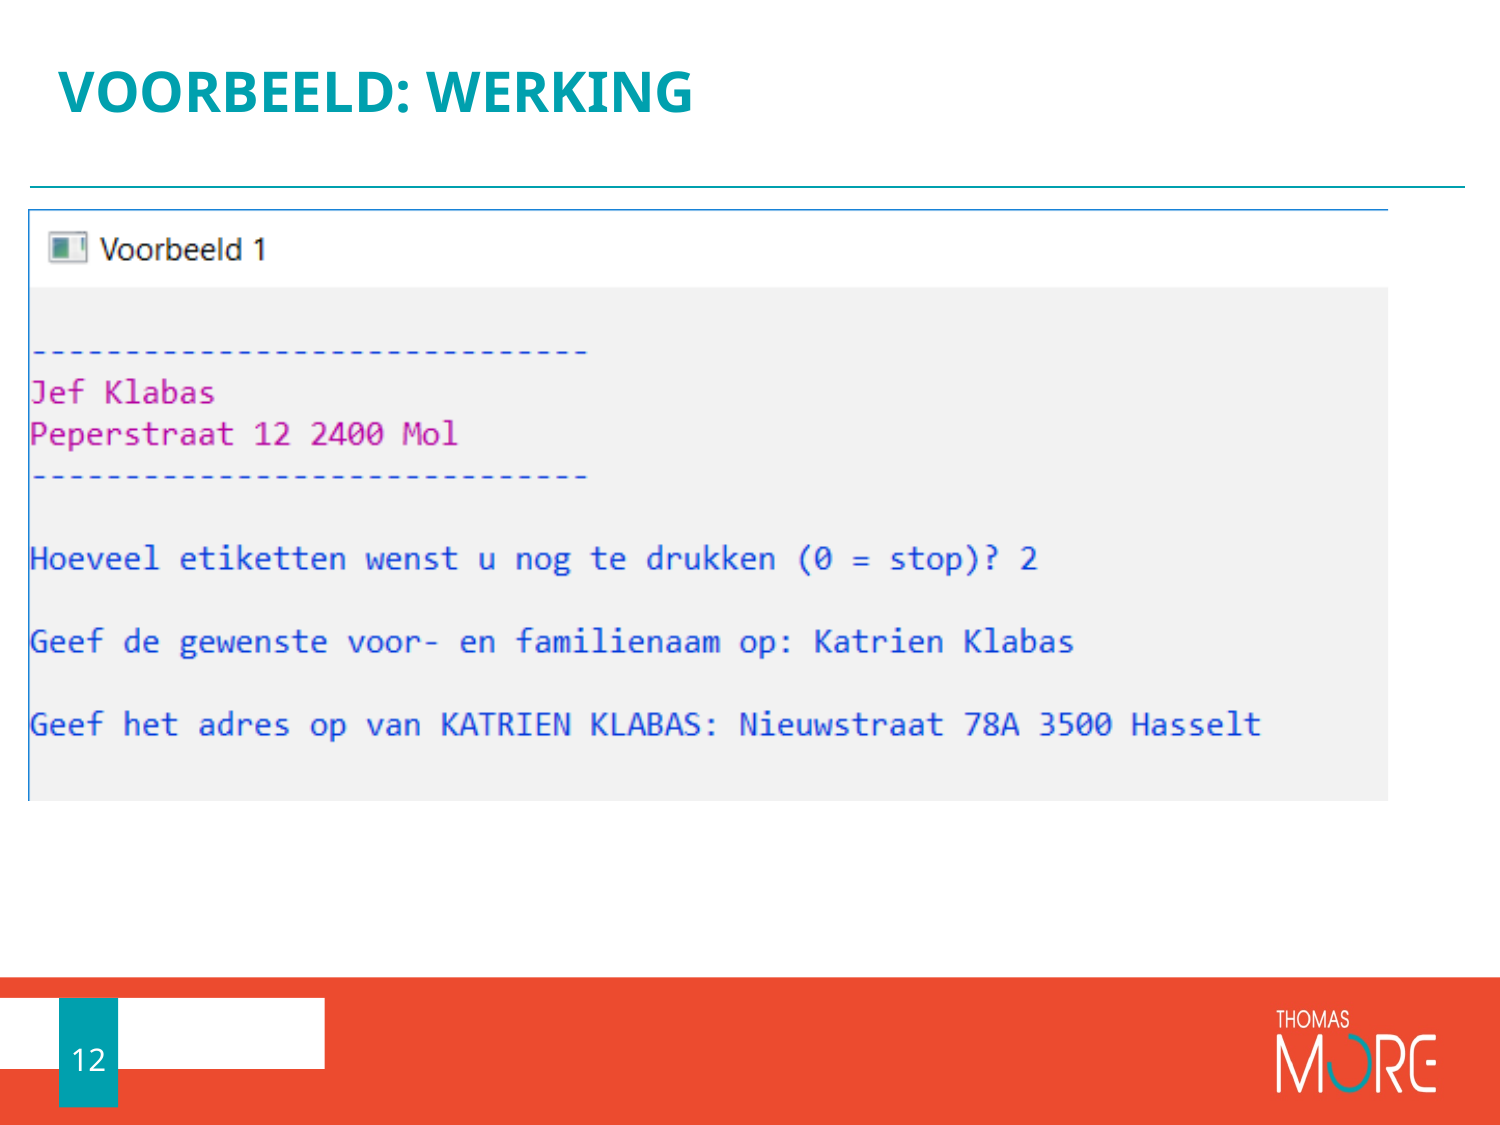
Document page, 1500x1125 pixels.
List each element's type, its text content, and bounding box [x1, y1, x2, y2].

picture [1254, 980, 1458, 1122]
title VOORBEELD: WERKING [0, 0, 1500, 188]
picture [27, 209, 1389, 801]
slide_number 12 [59, 998, 119, 1108]
